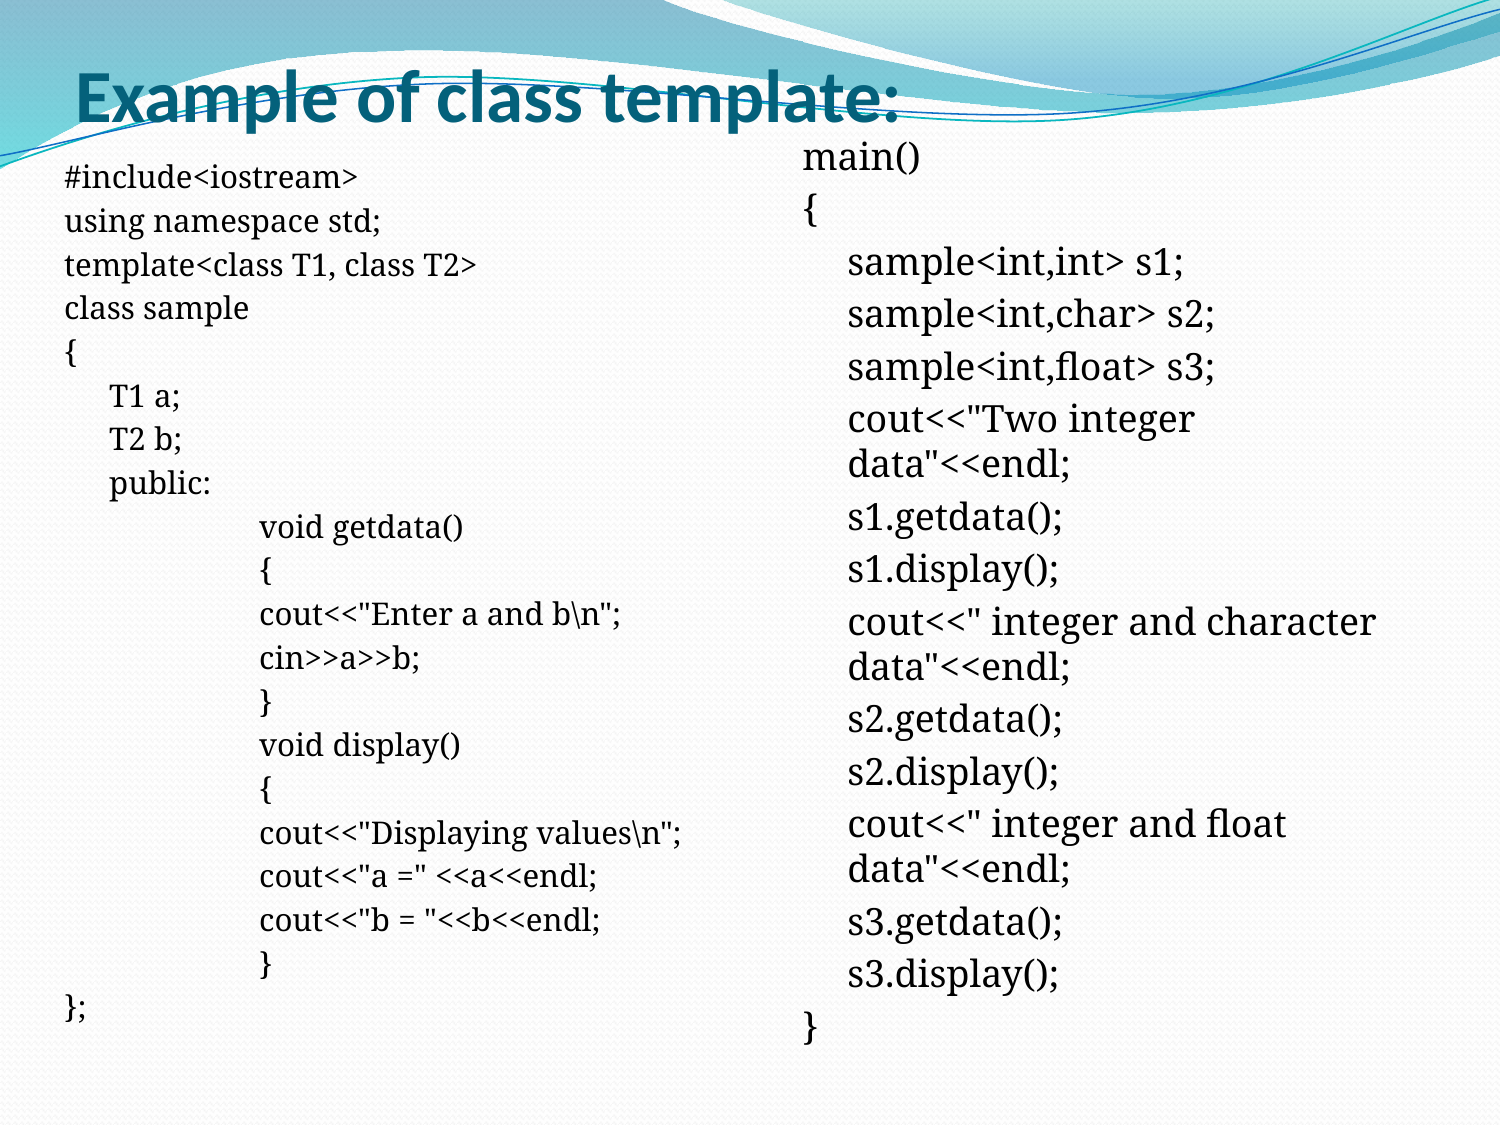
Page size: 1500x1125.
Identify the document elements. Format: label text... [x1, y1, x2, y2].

list main() { sample<int,int> s1; sample<int,char> s2; sample<int,float> s3; cout<<"Two integer data"<<endl; s1.getdata(); s1.display(); cout<<" integer and character data"<<endl; s2.getdata(); s2.display(); cout<<" integer and float data"<<endl; s3.getdata(); s3.display(); } [787, 125, 1425, 1100]
title Example of class template: [75, 0, 1425, 138]
list #include<iostream> using namespace std; template<class T1, class T2> class sample { T1 a; T2 b; public: void getdata() { cout<<"Enter a and b\n"; cin>>a>>b; } void display() { cout<<"Displaying values\n"; cout<<"a =" <<a<<endl; cout<<"b = "<<b<<endl; } }; [49, 149, 713, 1050]
